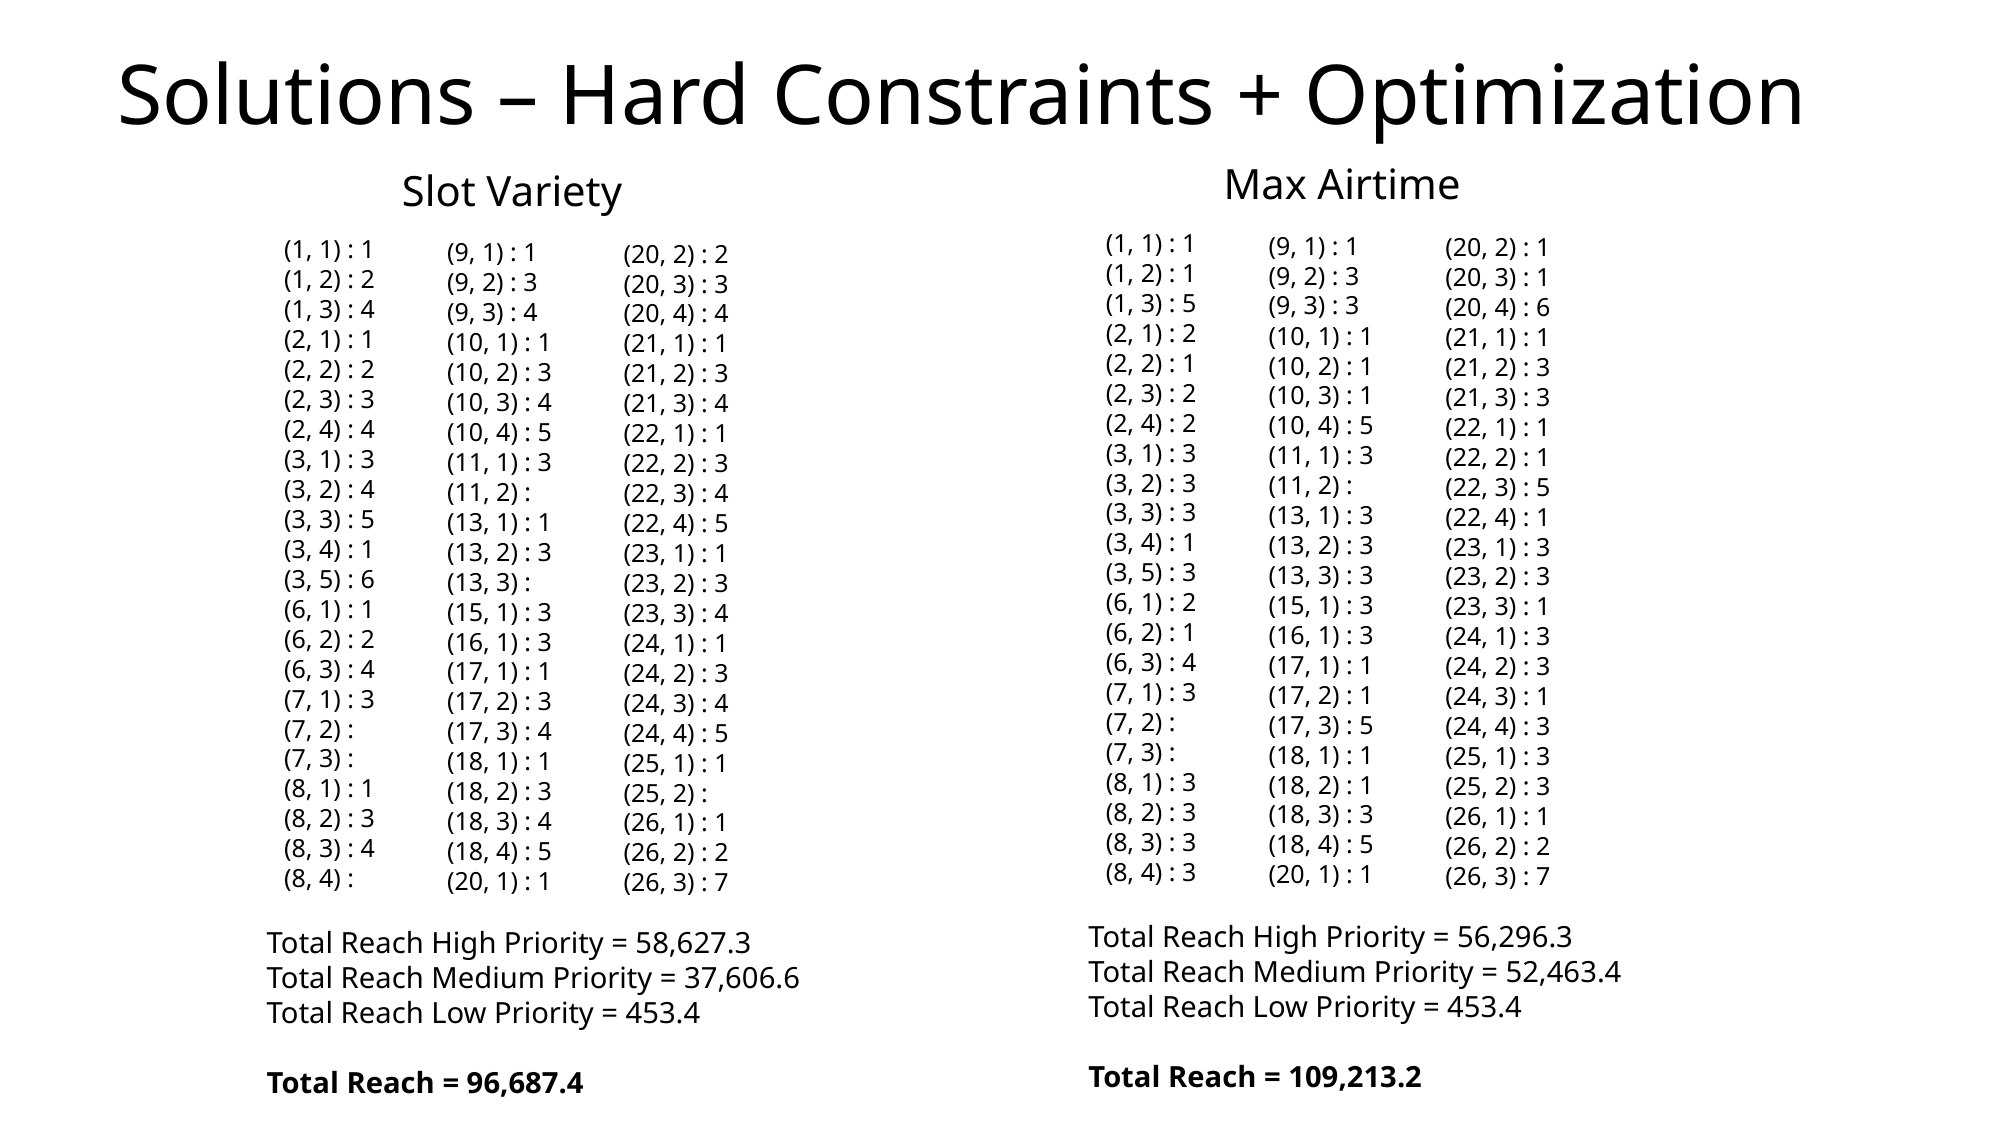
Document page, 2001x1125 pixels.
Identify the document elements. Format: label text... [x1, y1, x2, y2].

text_box (9, 1) : 1 (9, 2) : 3 (9, 3) : 3 (10, 1) : 1 (10, 2) : 1 (10, 3) : 1 (10, 4) : 5 (11, 1) : 3 (11, 2) : (13, 1) : 3 (13, 2) : 3 (13, 3) : 3 (15, 1) : 3 (16, 1) : 3 (17, 1) : 1 (17, 2) : 1 (17, 3) : 5 (18, 1) : 1 (18, 2) : 1 (18, 3) : 3 (18, 4) : 5 (20, 1) : 1 [1253, 222, 1389, 897]
text_box (9, 1) : 1 (9, 2) : 3 (9, 3) : 4 (10, 1) : 1 (10, 2) : 3 (10, 3) : 4 (10, 4) : 5 (11, 1) : 3 (11, 2) : (13, 1) : 1 (13, 2) : 3 (13, 3) : (15, 1) : 3 (16, 1) : 3 (17, 1) : 1 (17, 2) : 3 (17, 3) : 4 (18, 1) : 1 (18, 2) : 3 (18, 3) : 4 (18, 4) : 5 (20, 1) : 1 [432, 229, 567, 903]
text_box Slot Variety [387, 157, 657, 222]
text_box (1, 1) : 1 (1, 2) : 2 (1, 3) : 4 (2, 1) : 1 (2, 2) : 2 (2, 3) : 3 (2, 4) : 4 (3, 1) : 3 (3, 2) : 4 (3, 3) : 5 (3, 4) : 1 (3, 5) : 6 (6, 1) : 1 (6, 2) : 2 (6, 3) : 4 (7, 1) : 3 (7, 2) : (7, 3) : (8, 1) : 1 (8, 2) : 3 (8, 3) : 4 (8, 4) : [269, 226, 390, 901]
text_box Total Reach High Priority = 58,627.3 Total Reach Medium Priority = 37,606.6 Total Reach Low Priority = 453.4 Total Reach = 96,687.4 [251, 917, 816, 1107]
text_box Total Reach High Priority = 56,296.3 Total Reach Medium Priority = 52,463.4 Total Reach Low Priority = 453.4 Total Reach = 109,213.2 [1073, 910, 1637, 1101]
text_box (20, 2) : 1 (20, 3) : 1 (20, 4) : 6 (21, 1) : 1 (21, 2) : 3 (21, 3) : 3 (22, 1) : 1 (22, 2) : 1 (22, 3) : 5 (22, 4) : 1 (23, 1) : 3 (23, 2) : 3 (23, 3) : 1 (24, 1) : 3 (24, 2) : 3 (24, 3) : 1 (24, 4) : 3 (25, 1) : 3 (25, 2) : 3 (26, 1) : 1 (26, 2) : 2 (26, 3) : 7 [1430, 224, 1566, 898]
title Solutions – Hard Constraints + Optimization [101, 44, 1827, 151]
text_box (1, 1) : 1 (1, 2) : 1 (1, 3) : 5 (2, 1) : 2 (2, 2) : 1 (2, 3) : 2 (2, 4) : 2 (3, 1) : 3 (3, 2) : 3 (3, 3) : 3 (3, 4) : 1 (3, 5) : 3 (6, 1) : 2 (6, 2) : 1 (6, 3) : 4 (7, 1) : 3 (7, 2) : (7, 3) : (8, 1) : 3 (8, 2) : 3 (8, 3) : 3 (8, 4) : 3 [1091, 220, 1212, 894]
text_box (20, 2) : 2 (20, 3) : 3 (20, 4) : 4 (21, 1) : 1 (21, 2) : 3 (21, 3) : 4 (22, 1) : 1 (22, 2) : 3 (22, 3) : 4 (22, 4) : 5 (23, 1) : 1 (23, 2) : 3 (23, 3) : 4 (24, 1) : 1 (24, 2) : 3 (24, 3) : 4 (24, 4) : 5 (25, 1) : 1 (25, 2) : (26, 1) : 1 (26, 2) : 2 (26, 3) : 7 [608, 230, 744, 905]
text_box Max Airtime [1208, 150, 1479, 216]
